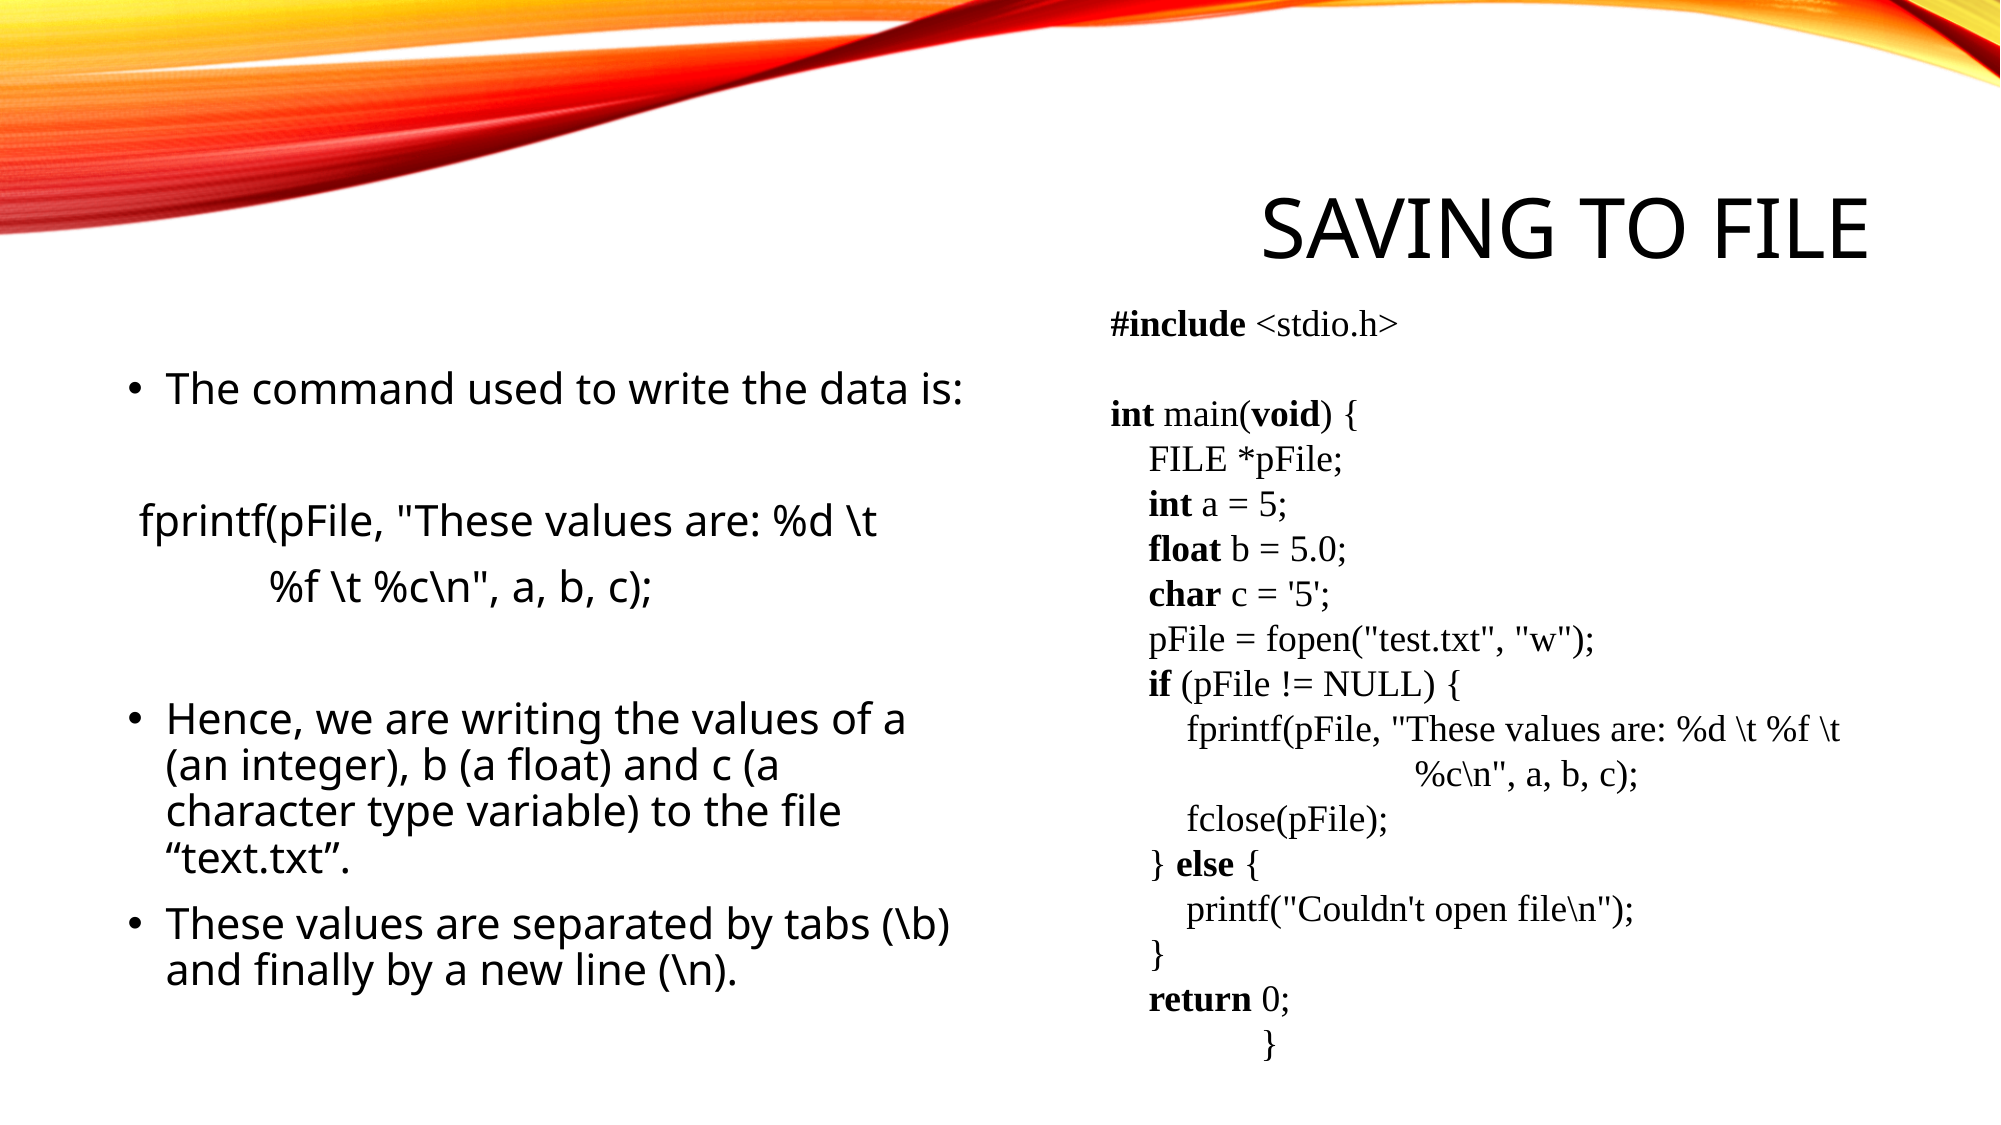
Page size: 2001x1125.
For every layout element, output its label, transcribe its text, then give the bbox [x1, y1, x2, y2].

title SAVING TO FILE [474, 125, 1888, 338]
picture [0, 0, 2000, 237]
list The command used to write the data is: fprintf(pFile, "These values are: %d \t %f \t %c\n", a, b, c); Hence, we are writing the values of a (an integer), b (a float) and c (a character type variable) to the file “text.txt”. These values are separated by tabs (\b) and finally by a new line (\n). [112, 360, 945, 1021]
text_box #include <stdio.h> int main(void) { FILE *pFile; int a = 5; float b = 5.0; char c = '5'; pFile = fopen("test.txt", "w"); if (pFile != NULL) { fprintf(pFile, "These values are: %d \t %f \t %c\n", a, b, c); fclose(pFile); } else { printf("Couldn't open file\n"); } return 0; } [945, 291, 1946, 1072]
